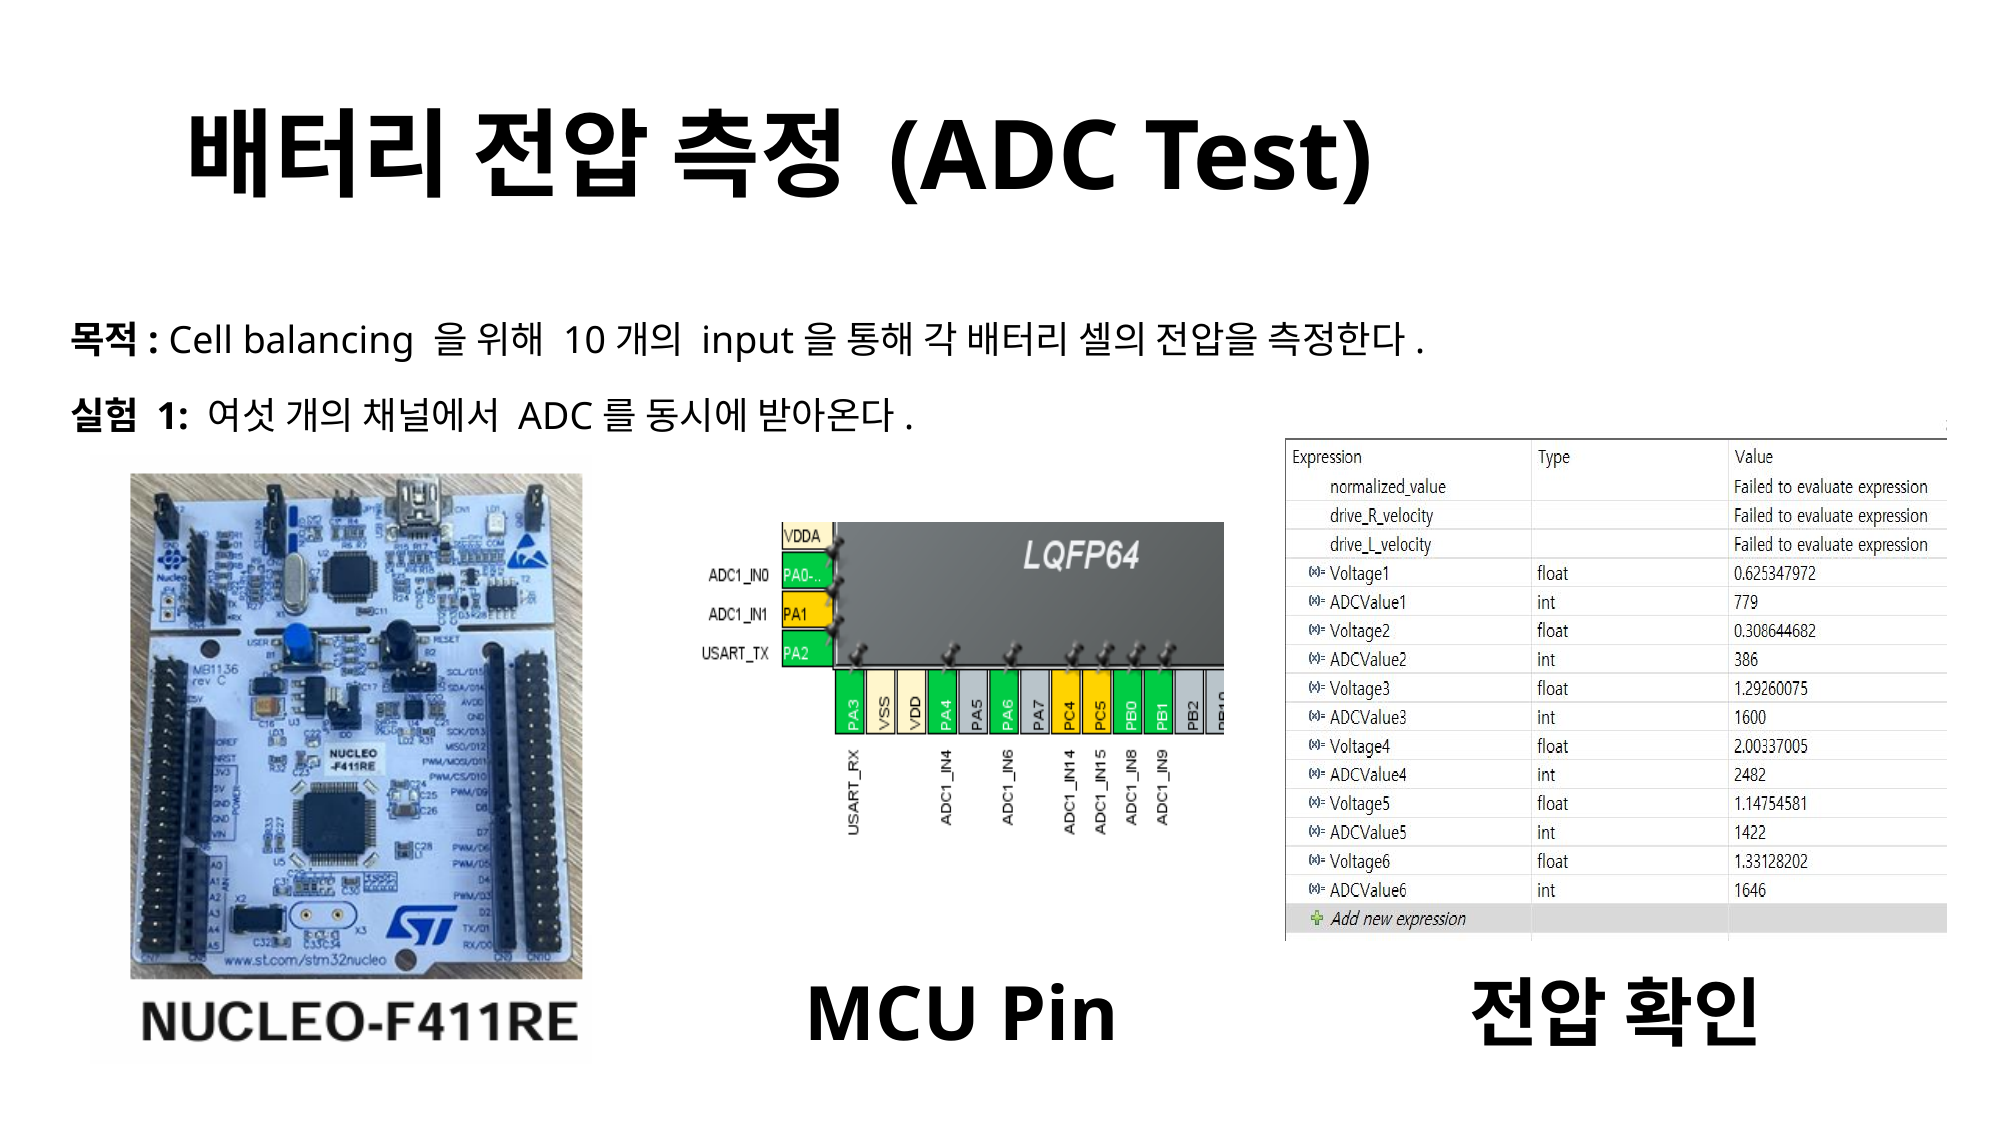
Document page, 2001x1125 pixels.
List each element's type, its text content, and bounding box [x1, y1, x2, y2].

text_box MCU Pin [700, 960, 1224, 1064]
picture [1285, 420, 1948, 941]
picture [613, 521, 1224, 864]
text_box 전압 확인 [1354, 960, 1878, 1064]
title 배터리 전압 측정 (ADC Test) [29, 38, 1530, 219]
picture [89, 455, 592, 1064]
text_box 목적: Cell balancing 을 위해 10개의 input을 통해 각 배터리 셀의 전압을 측정한다. 실험 1: 여섯 개의 채널에서 ADC를 동시에 받아온다. [55, 285, 1556, 445]
